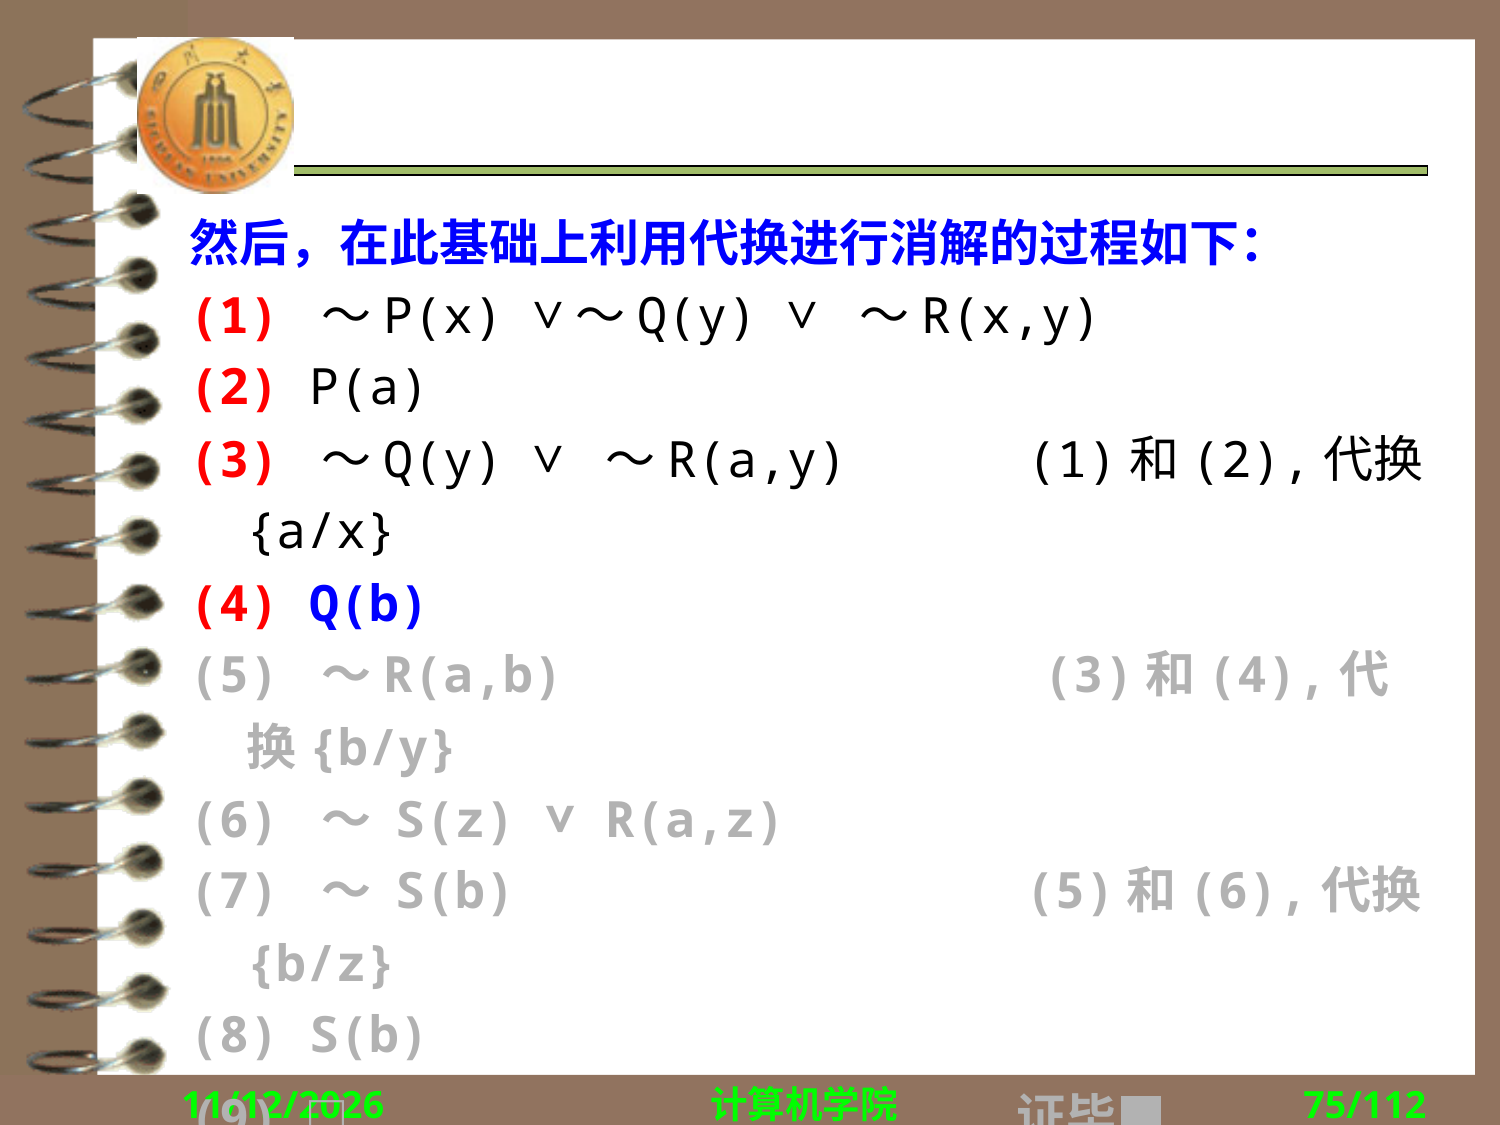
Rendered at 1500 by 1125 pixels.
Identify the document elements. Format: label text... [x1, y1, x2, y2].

picture [0, 0, 294, 1075]
list 然后，在此基础上利用代换进行消解的过程如下： (1) ～P(x) ∨～Q(y) ∨ ～R(x,y) (2) P(a) (3) ～Q(y) ∨ ～R(a,y) (1)和(2),代换{a/x} (4) Q(b) (5) ～R(a,b) (3)和(4),代换{b/y} (6) ～ S(z) ∨ R(a,z) (7) ～ S(b) (5)和(6),代换{b/z} (8) S(b) (9) □ 证毕■ [174, 191, 1451, 938]
footer 计算机学院 [479, 1073, 1128, 1100]
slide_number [166, 1073, 479, 1100]
slide_number 75/112 [1128, 1073, 1442, 1100]
